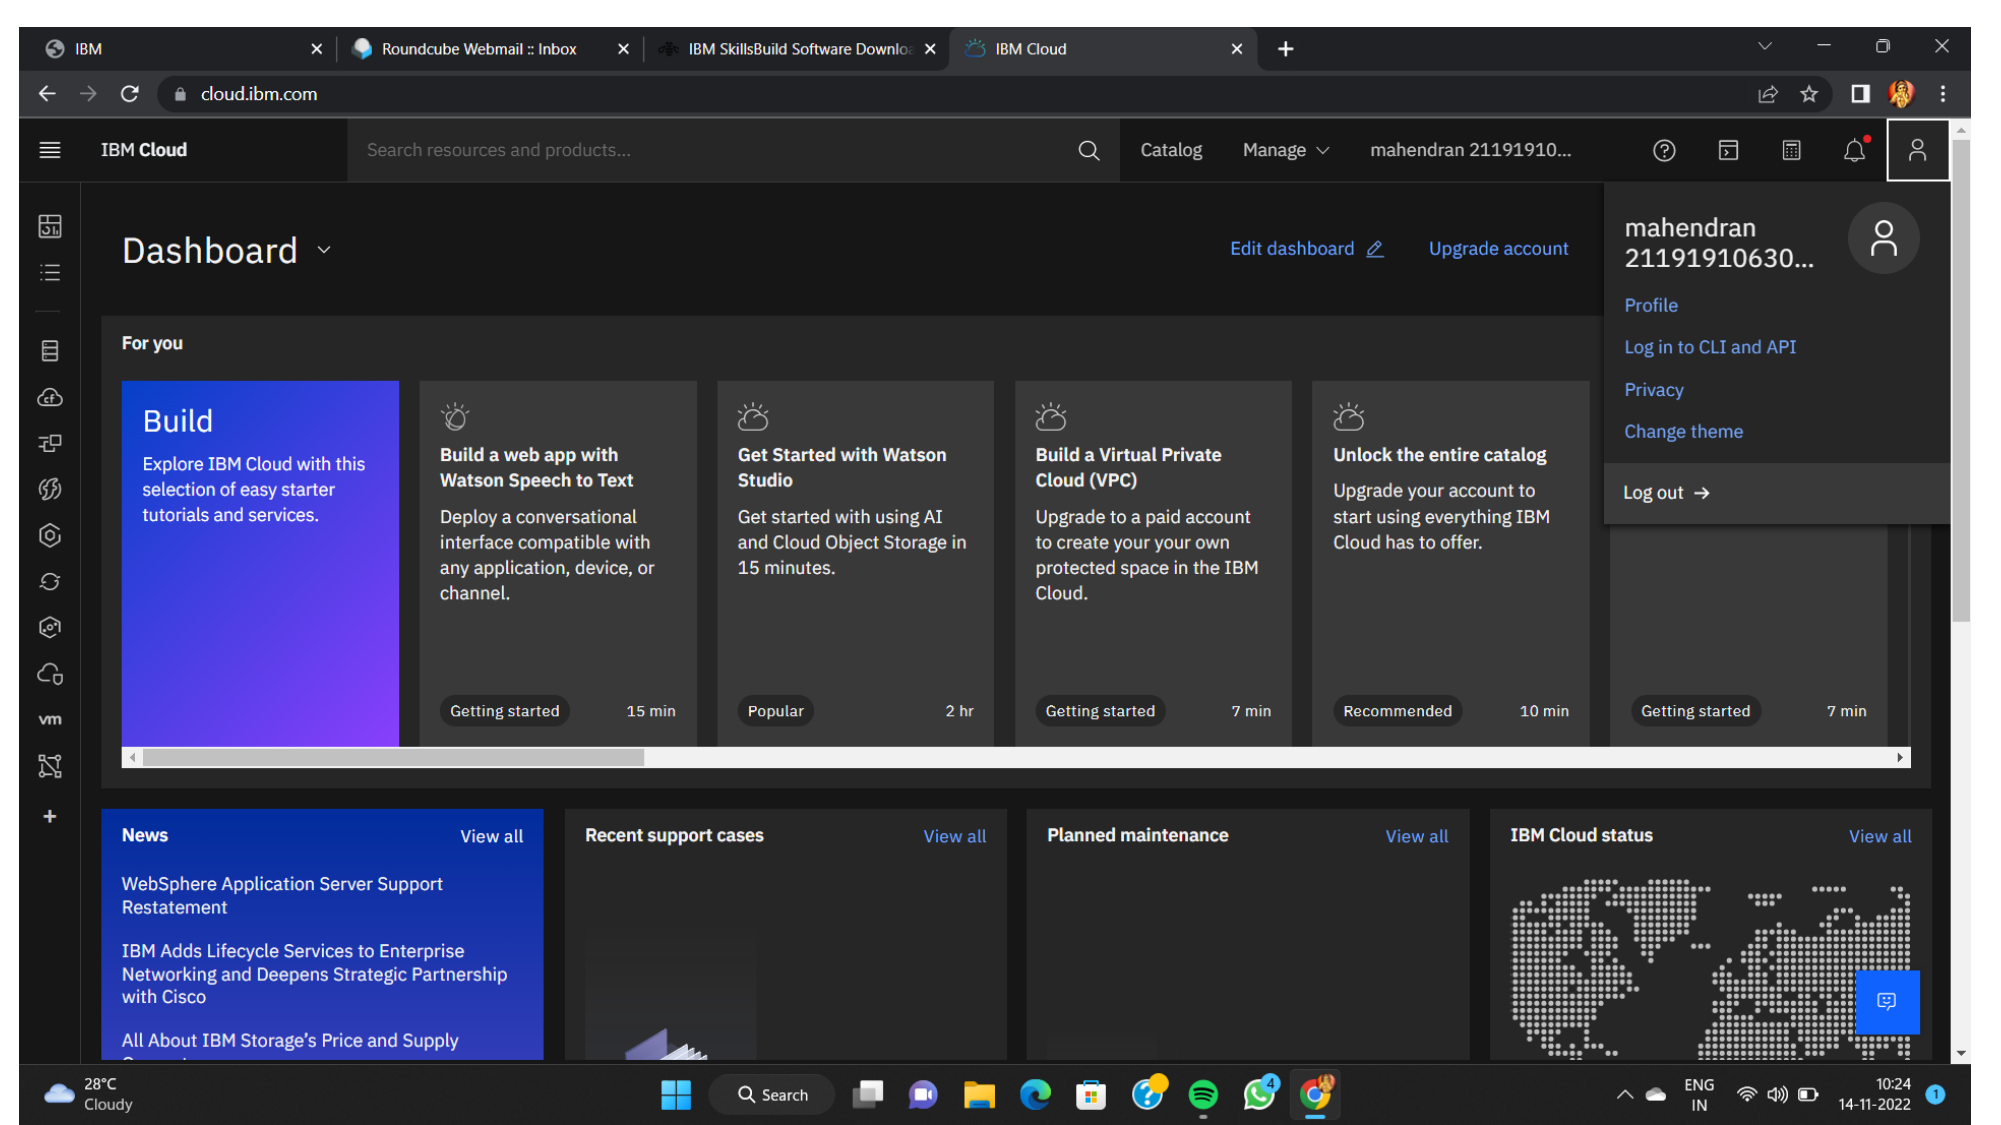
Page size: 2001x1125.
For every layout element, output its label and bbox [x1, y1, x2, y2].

list [19, 27, 1971, 1125]
